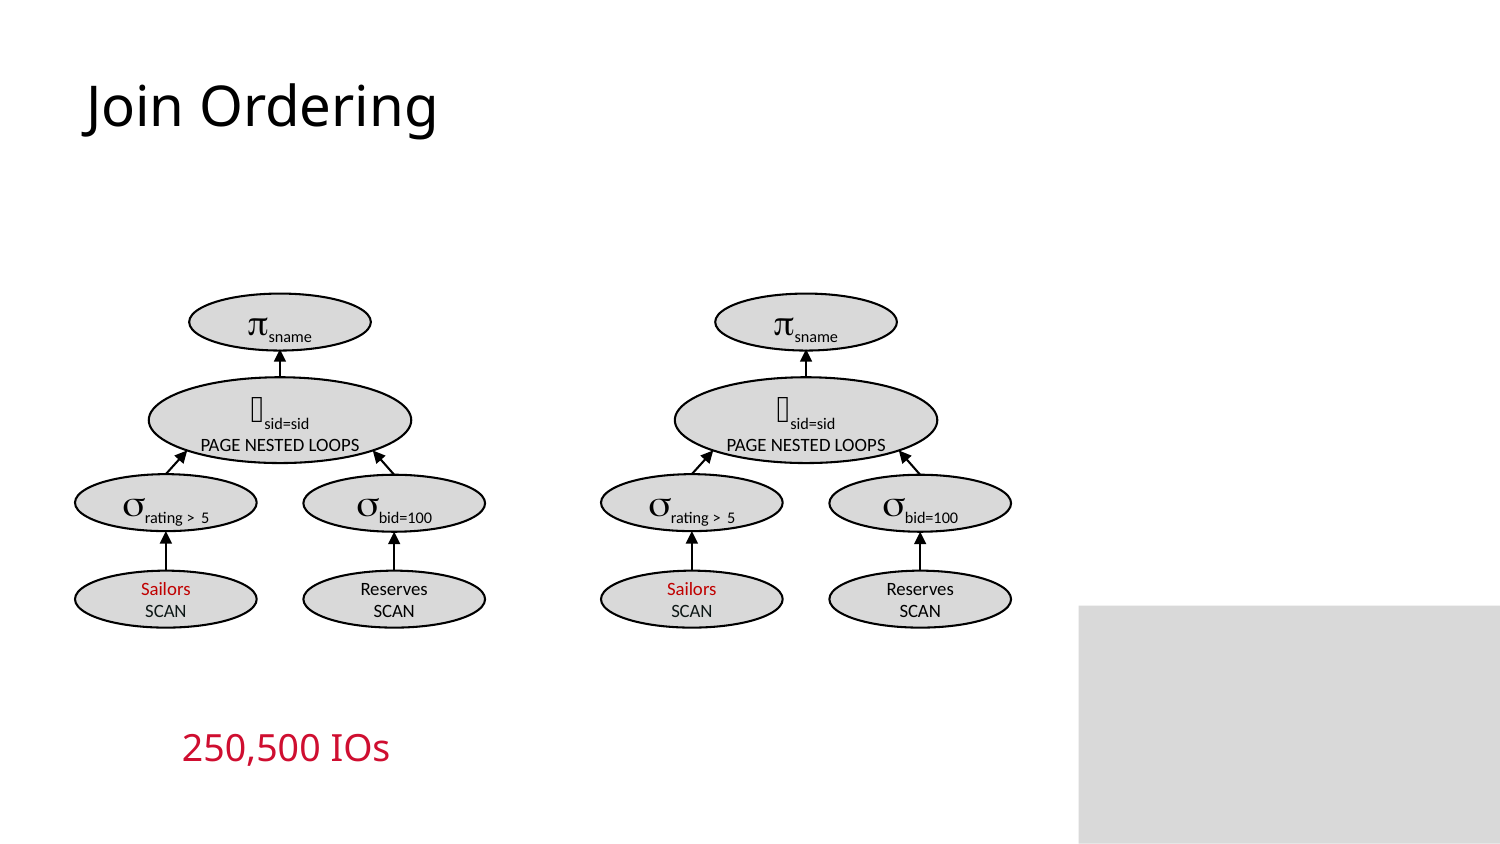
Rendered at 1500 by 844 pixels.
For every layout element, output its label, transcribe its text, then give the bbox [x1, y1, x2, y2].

text_box ⨝sid=sid page nested loops [148, 377, 412, 464]
text_box psname [715, 293, 897, 351]
text_box srating > 5 [75, 474, 257, 532]
text_box ⨝sid=sid page nested loops [674, 377, 938, 464]
text_box srating > 5 [601, 474, 783, 532]
text_box sbid=100 [303, 474, 486, 532]
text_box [372, 450, 395, 475]
text_box 250,500 IOs [169, 718, 404, 775]
text_box Sailors scan [75, 570, 257, 628]
text_box Reserves scan [303, 570, 486, 628]
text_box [691, 450, 714, 475]
text_box Sailors scan [601, 570, 783, 628]
title Join Ordering [75, 33, 1425, 175]
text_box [165, 450, 188, 475]
text_box Reserves scan [829, 570, 1012, 628]
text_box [898, 450, 921, 475]
text_box psname [189, 293, 371, 351]
text_box sbid=100 [829, 474, 1012, 532]
